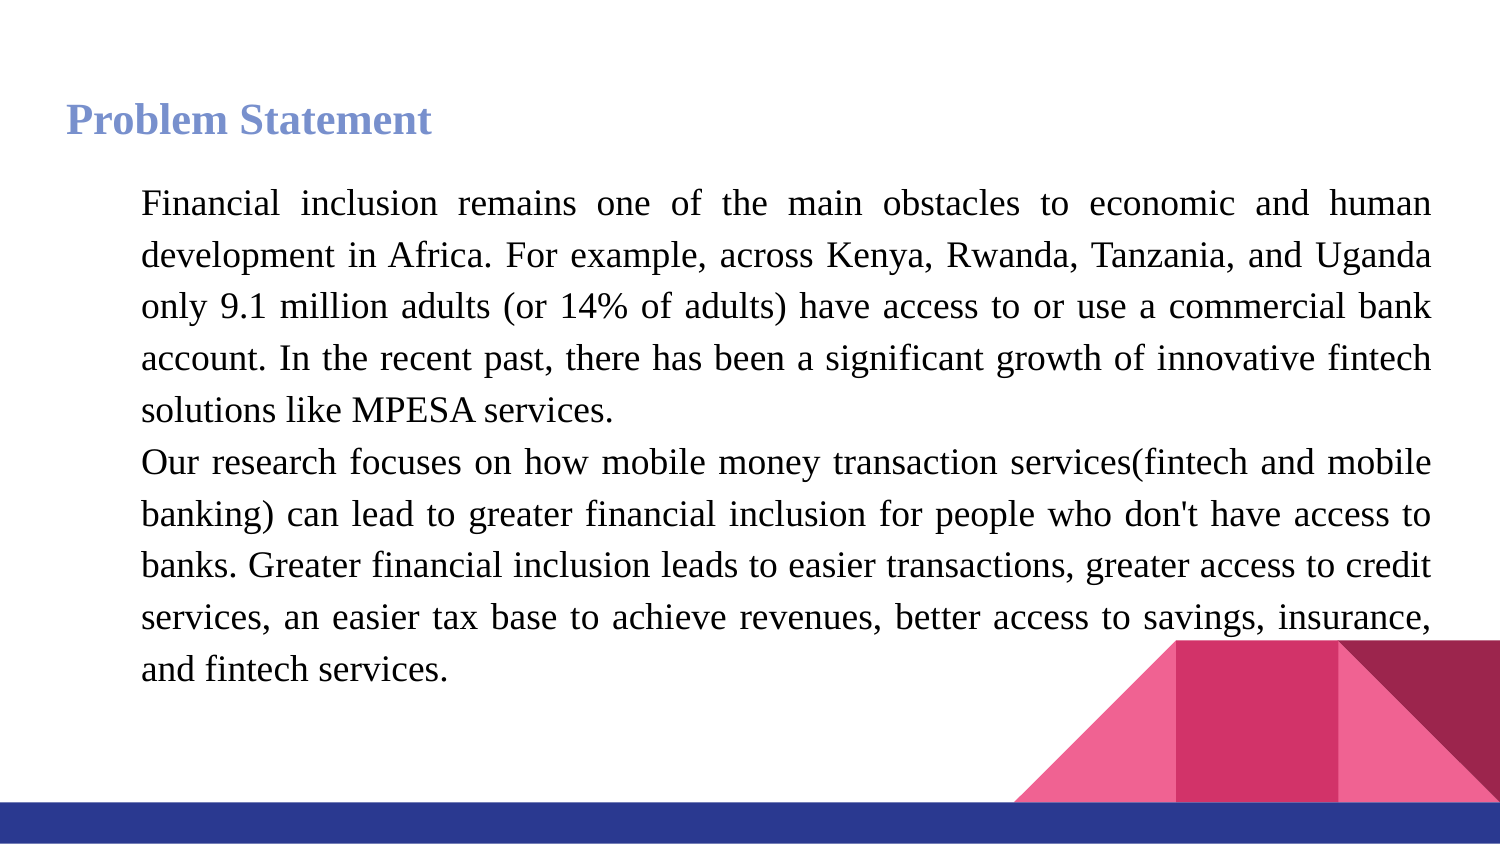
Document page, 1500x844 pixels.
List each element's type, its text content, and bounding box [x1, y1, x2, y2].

title Problem Statement [51, 67, 1449, 156]
list Financial inclusion remains one of the main obstacles to economic and human development in Africa. For example, across Kenya, Rwanda, Tanzania, and Uganda only 9.1 million adults (or 14% of adults) have access to or use a commercial bank account. In the recent past, there has been a significant growth of innovative fintech solutions like MPESA services. Our research focuses on how mobile money transaction services(fintech and mobile banking) can lead to greater financial inclusion for people who don't have access to banks. Greater financial inclusion leads to easier transactions, greater access to credit services, an easier tax base to achieve revenues, better access to savings, insurance, and fintech services. [51, 156, 1449, 768]
